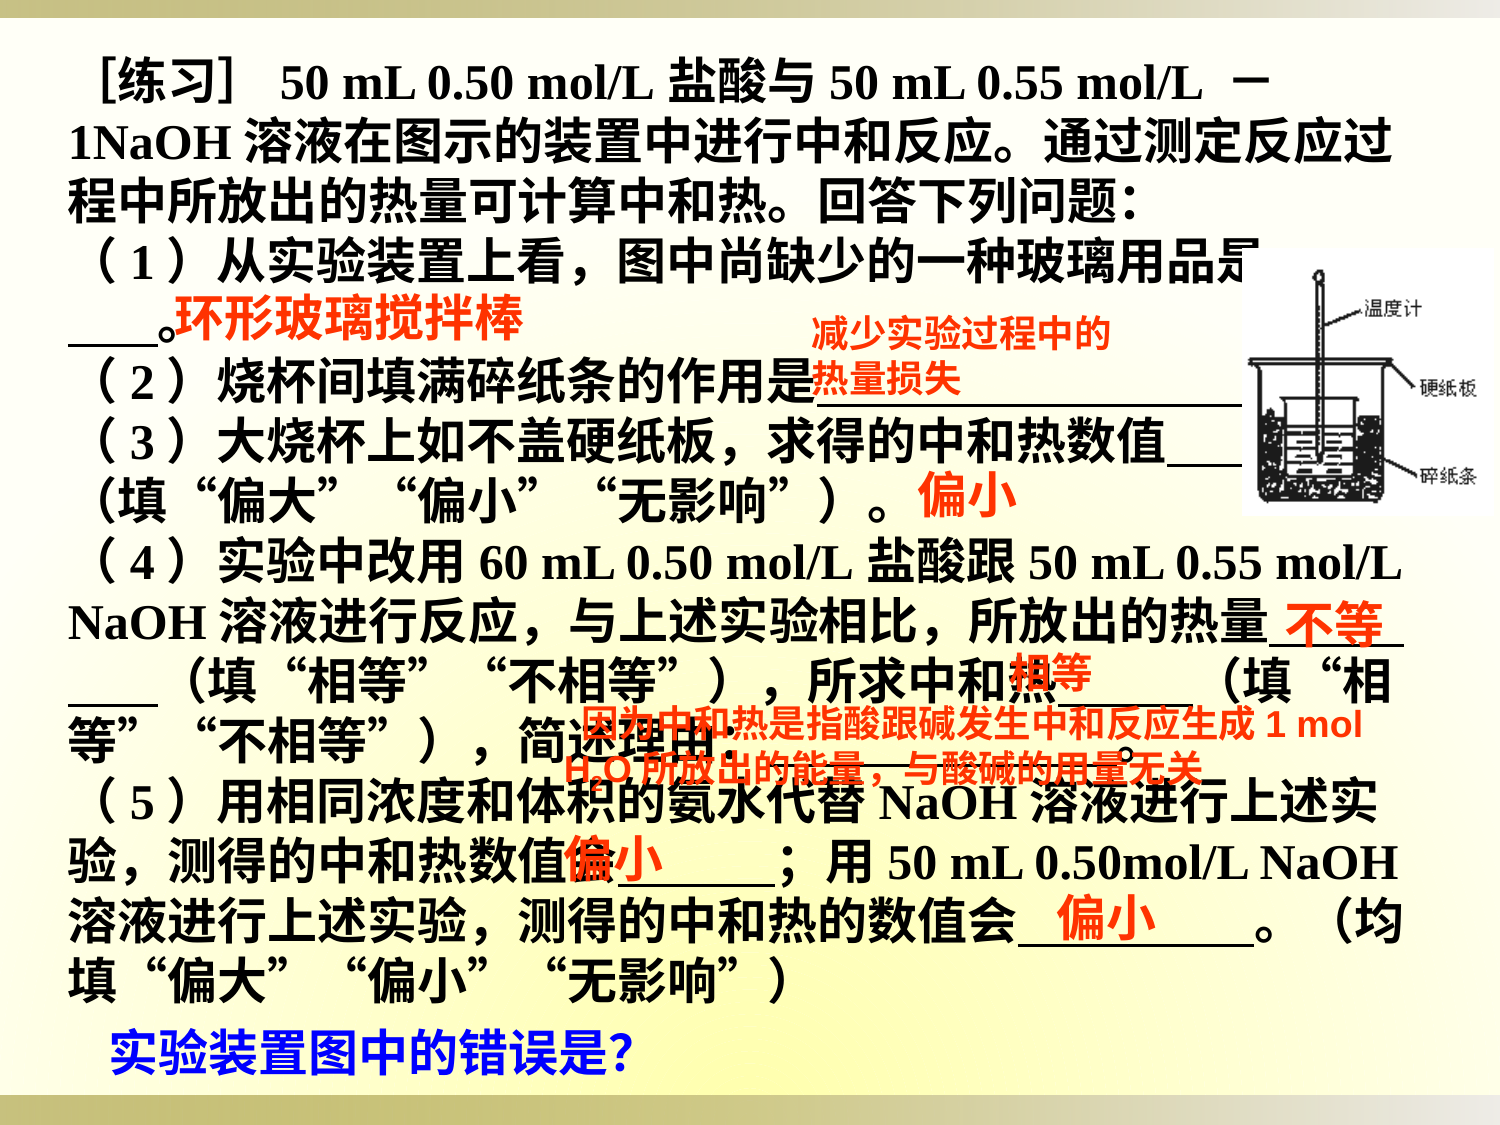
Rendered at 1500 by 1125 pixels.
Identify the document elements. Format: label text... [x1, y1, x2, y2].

text_box 因为中和热是指酸跟碱发生中和反应生成1 mol H2O所放出的能量，与酸碱的用量无关 [549, 692, 1400, 804]
text_box 实验装置图中的错误是？ [93, 1014, 797, 1089]
text_box ［练习］50 mL 0.50 mol/L盐酸与50 mL 0.55 mol/L －1NaOH溶液在图示的装置中进行中和反应。通过测定反应过程中所放出的热量可计算中和热。回答下列问题： （1）从实验装置上看，图中尚缺少的一种玻璃用品是 。 （2）烧杯间填满碎纸条的作用是 。 （3）大烧杯上如不盖硬纸板，求得的中和热数值 （填“偏大”“偏小”“无影响”）。 （4）实验中改用60 mL 0.50 mol/L盐酸跟50 mL 0.55 mol/L NaOH溶液进行反应，与上述实验相比，所放出的热量 （填“相等”“不相等”），所求中和热 （填“相等”“不相等”），简述理由： 。 （5）用相同浓度和体积的氨水代替NaOH溶液进行上述实验，测得的中和热数值会 ；用50 mL 0.50mol/L NaOH溶液进行上述实验，测得的中和热的数值会 。（均填“偏大”“偏小”“无影响”） [53, 42, 1424, 428]
text_box 不等 [1269, 586, 1424, 661]
text_box 减少实验过程中的热量损失 [797, 302, 1152, 408]
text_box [1241, 247, 1495, 517]
text_box ［练习］50 mL 0.50 mol/L盐酸与50 mL 0.55 mol/L －1NaOH溶液在图示的装置中进行中和反应。通过测定反应过程中所放出的热量可计算中和热。回答下列问题： （1）从实验装置上看，图中尚缺少的一种玻璃用品是 。 （2）烧杯间填满碎纸条的作用是 。 （3）大烧杯上如不盖硬纸板，求得的中和热数值 （填“偏大”“偏小”“无影响”）。 （4）实验中改用60 mL 0.50 mol/L盐酸跟50 mL 0.55 mol/L NaOH溶液进行反应，与上述实验相比，所放出的热量 （填“相等”“不相等”），所求中和热 （填“相等”“不相等”），简述理由： 。 （5）用相同浓度和体积的氨水代替NaOH溶液进行上述实验，测得的中和热数值会 ；用50 mL 0.50mol/L NaOH溶液进行上述实验，测得的中和热的数值会 。（均填“偏大”“偏小”“无影响”） [53, 429, 1424, 1018]
text_box 偏小 [903, 456, 1055, 531]
text_box 偏小 [1041, 878, 1254, 954]
text_box 环形玻璃搅拌棒 [159, 278, 585, 354]
text_box 偏小 [549, 820, 727, 895]
text_box 相等 [994, 639, 1172, 692]
